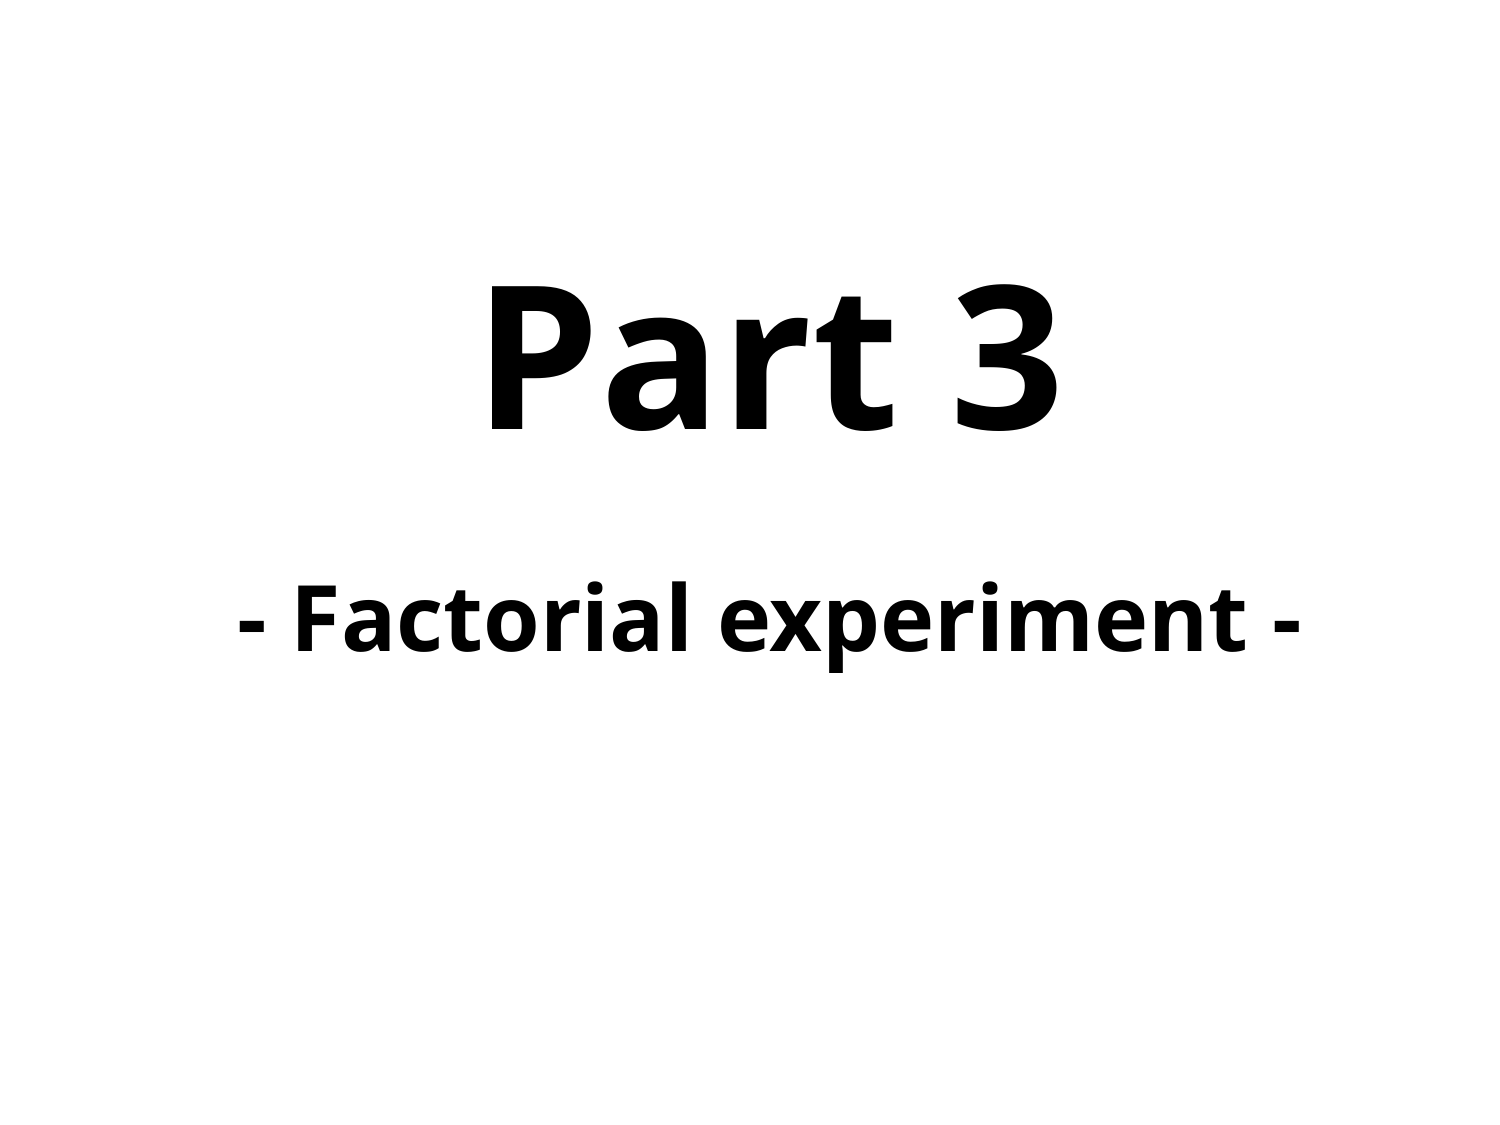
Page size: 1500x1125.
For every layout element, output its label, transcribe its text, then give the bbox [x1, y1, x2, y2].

text_box Part 3 - Factorial experiment - [222, 222, 1318, 678]
